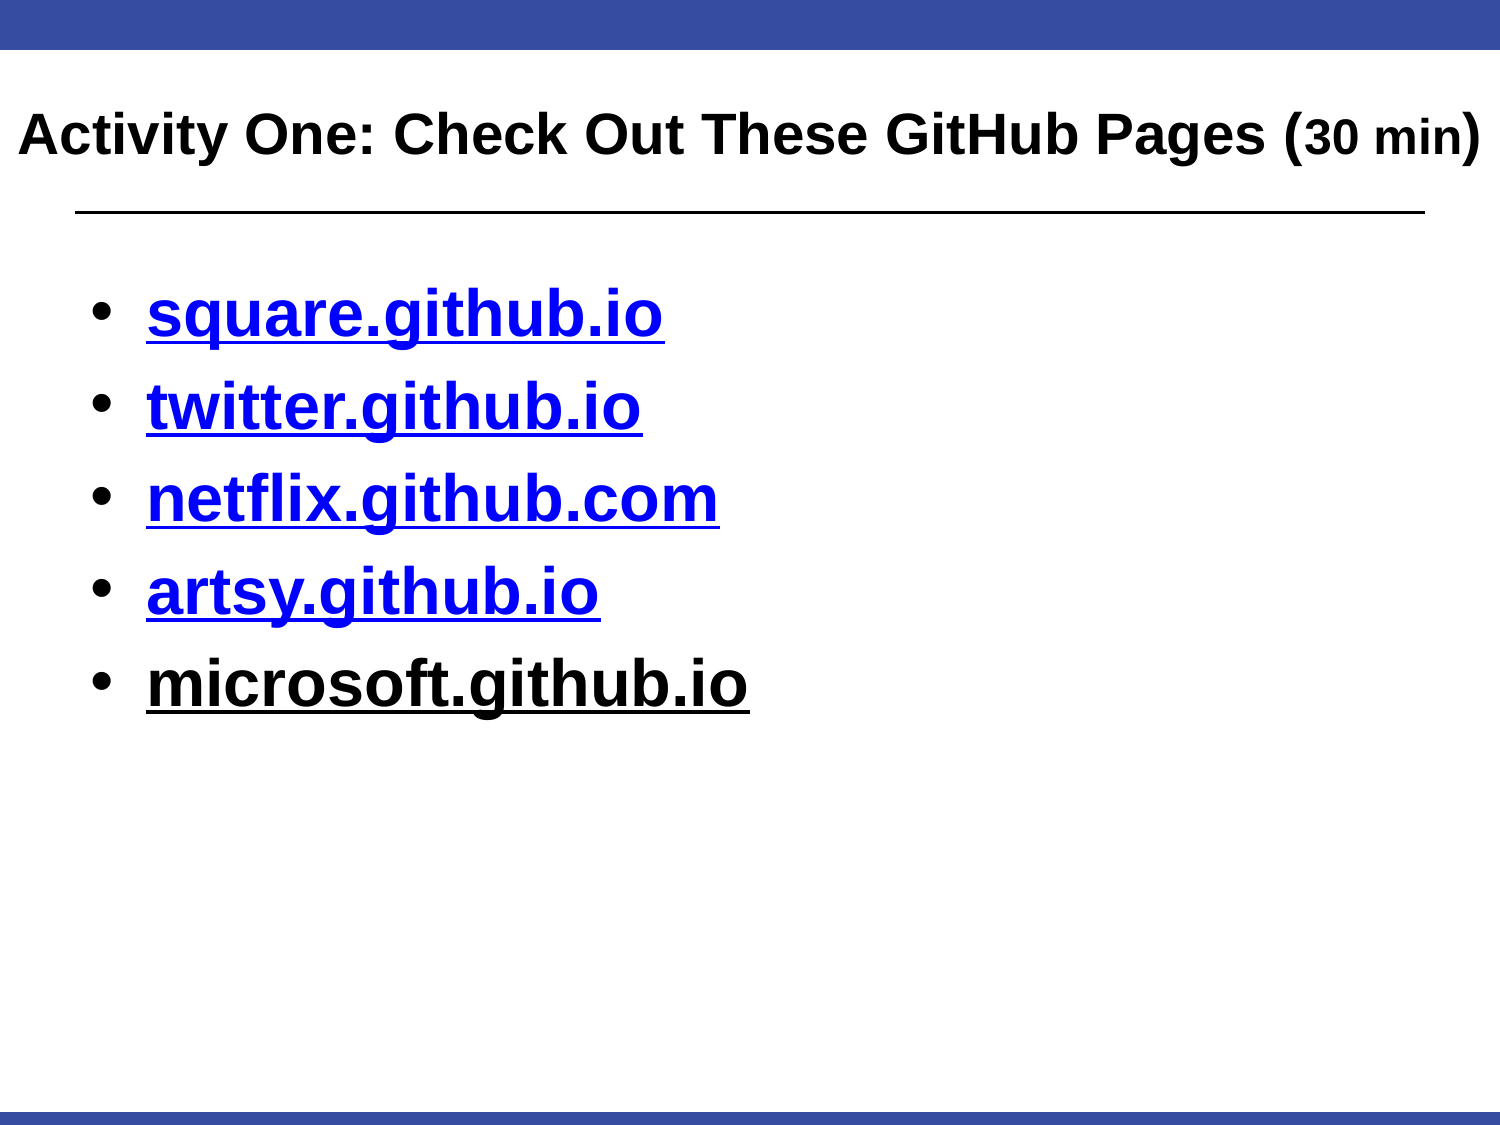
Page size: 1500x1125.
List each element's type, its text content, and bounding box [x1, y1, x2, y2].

list square.github.io twitter.github.io netflix.github.com artsy.github.io microsoft.github.io [75, 262, 1425, 1005]
title Activity One: Check Out These GitHub Pages (30 min) [0, 37, 1500, 225]
